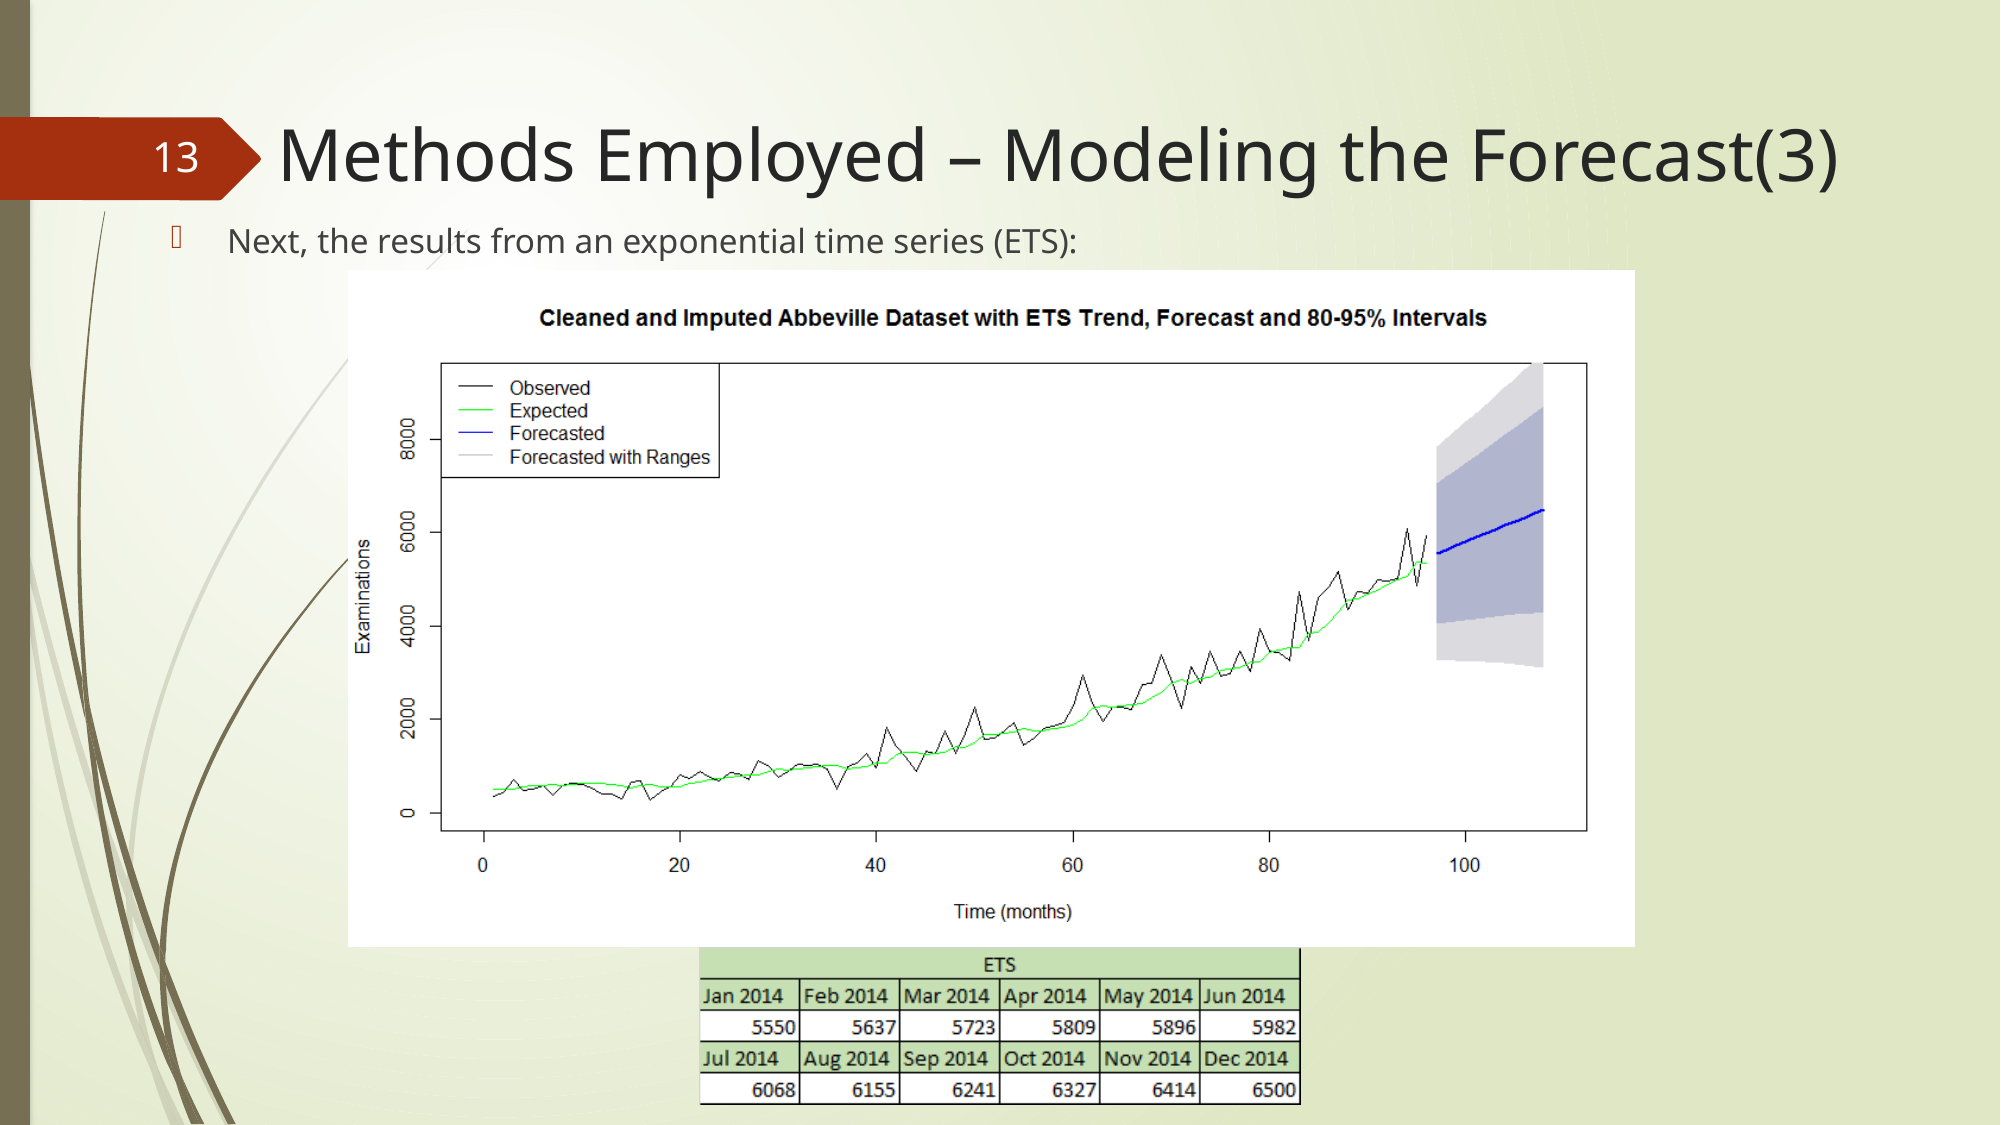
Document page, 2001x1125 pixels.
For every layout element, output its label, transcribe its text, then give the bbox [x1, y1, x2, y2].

list Next, the results from an exponential time series (ETS): [155, 213, 1868, 287]
title Methods Employed – Modeling the Forecast(3) [262, 102, 1888, 214]
slide_number 13 [87, 129, 216, 190]
picture [348, 270, 1635, 1106]
